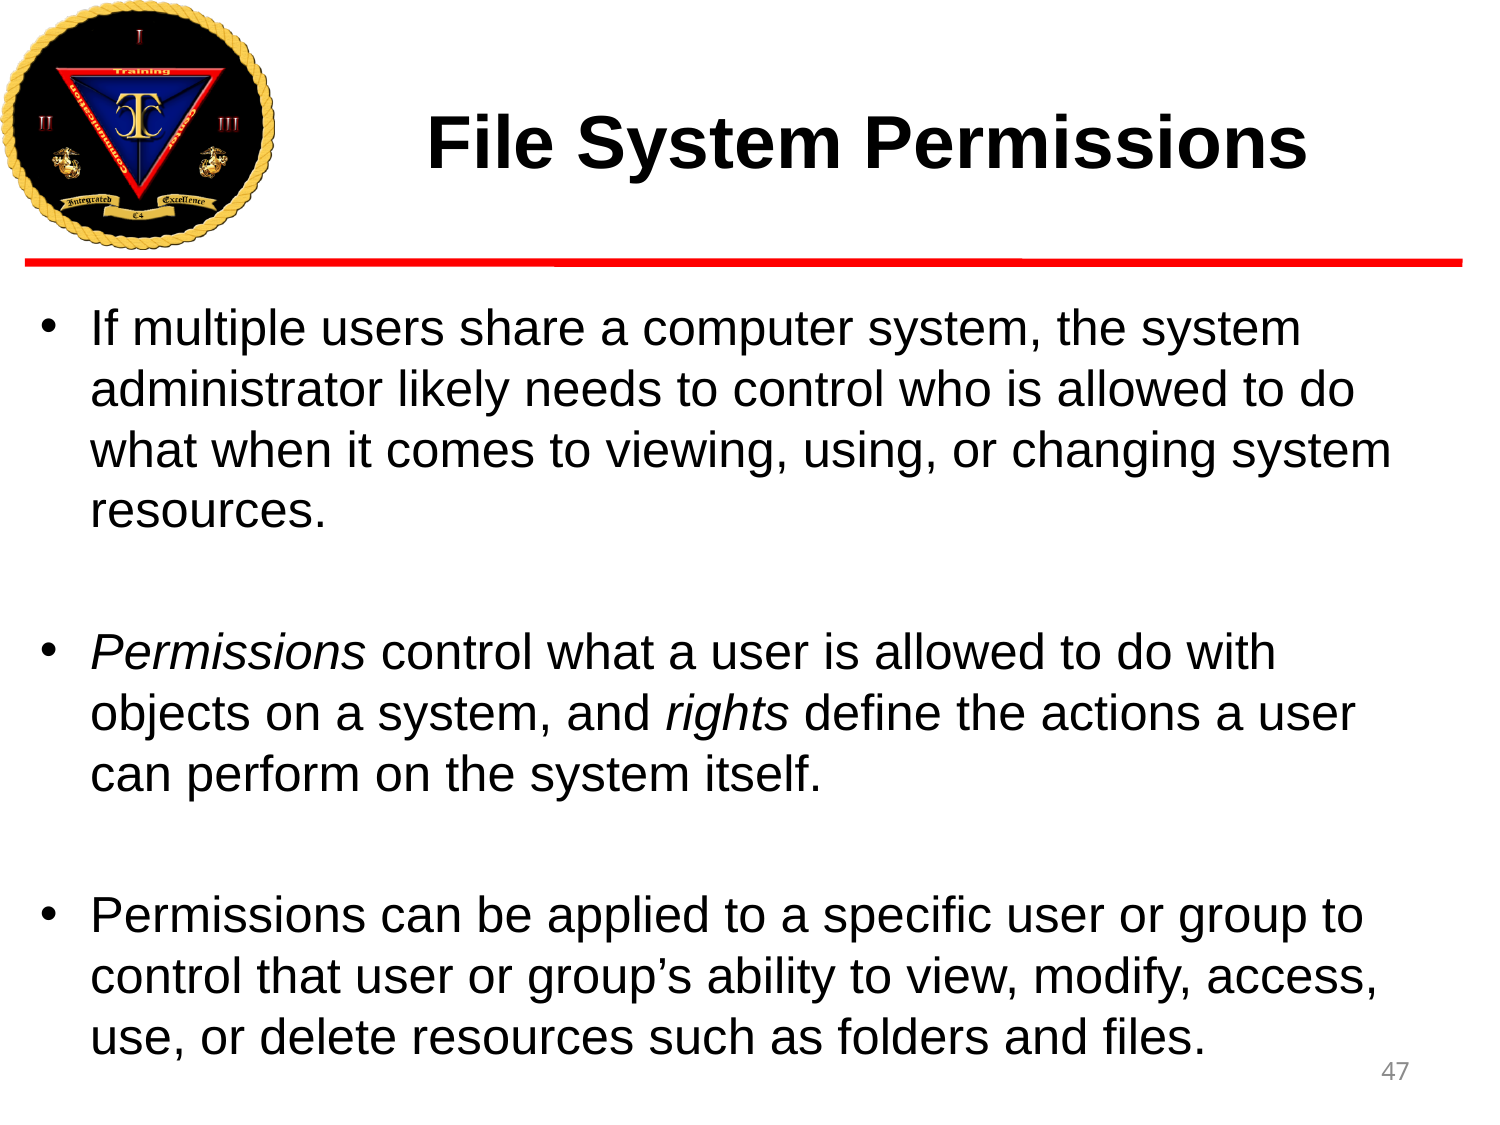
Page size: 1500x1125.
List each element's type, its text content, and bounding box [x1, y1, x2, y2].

list If multiple users share a computer system, the system administrator likely needs to control who is allowed to do what when it comes to viewing, using, or changing system resources. Permissions control what a user is allowed to do with objects on a system, and rights define the actions a user can perform on the system itself. Permissions can be applied to a specific user or group to control that user or group’s ability to view, modify, access, use, or delete resources such as folders and files. [24, 287, 1463, 1081]
title File System Permissions [274, 44, 1463, 233]
picture [0, 0, 275, 250]
slide_number 47 [1074, 1042, 1425, 1103]
